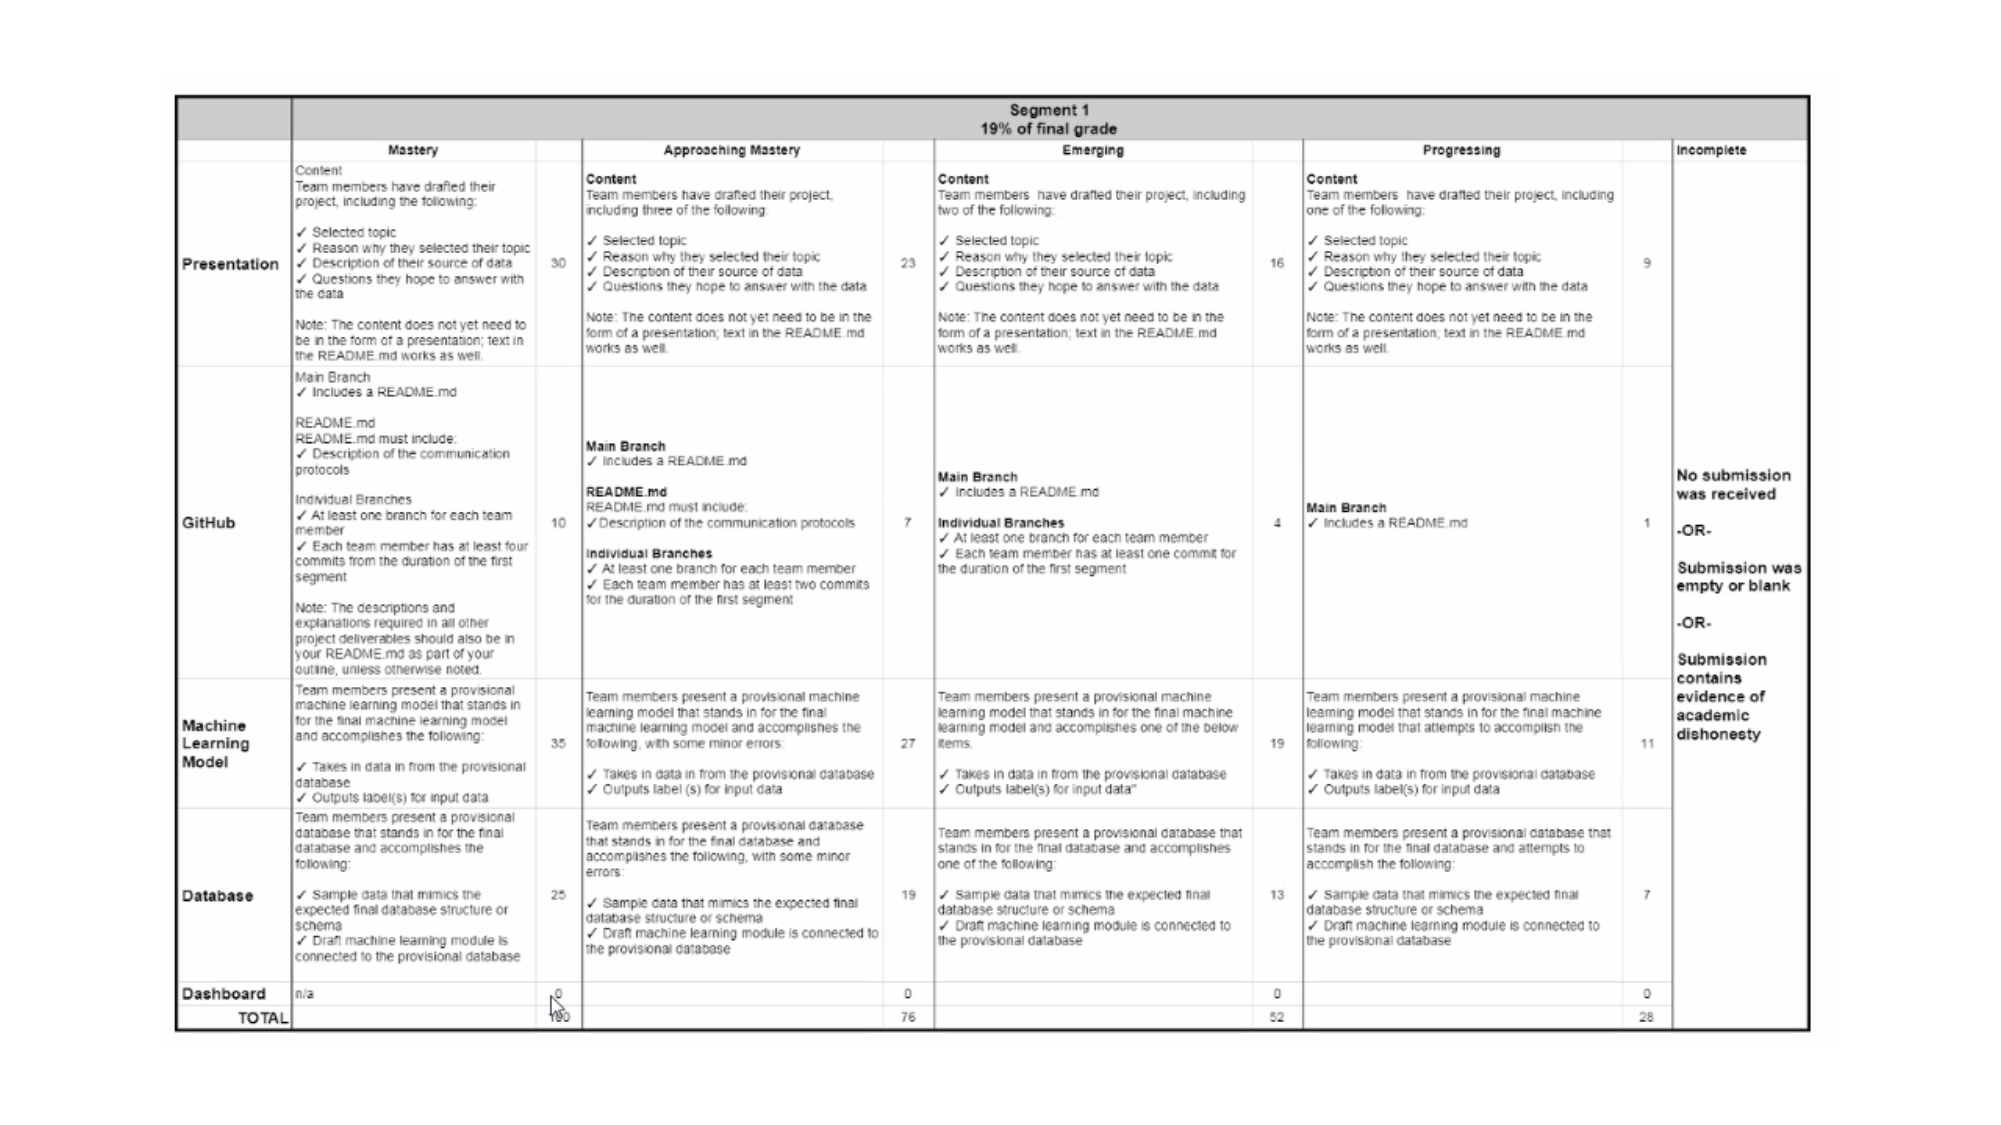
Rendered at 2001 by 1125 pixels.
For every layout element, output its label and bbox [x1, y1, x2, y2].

picture [161, 77, 1839, 1047]
